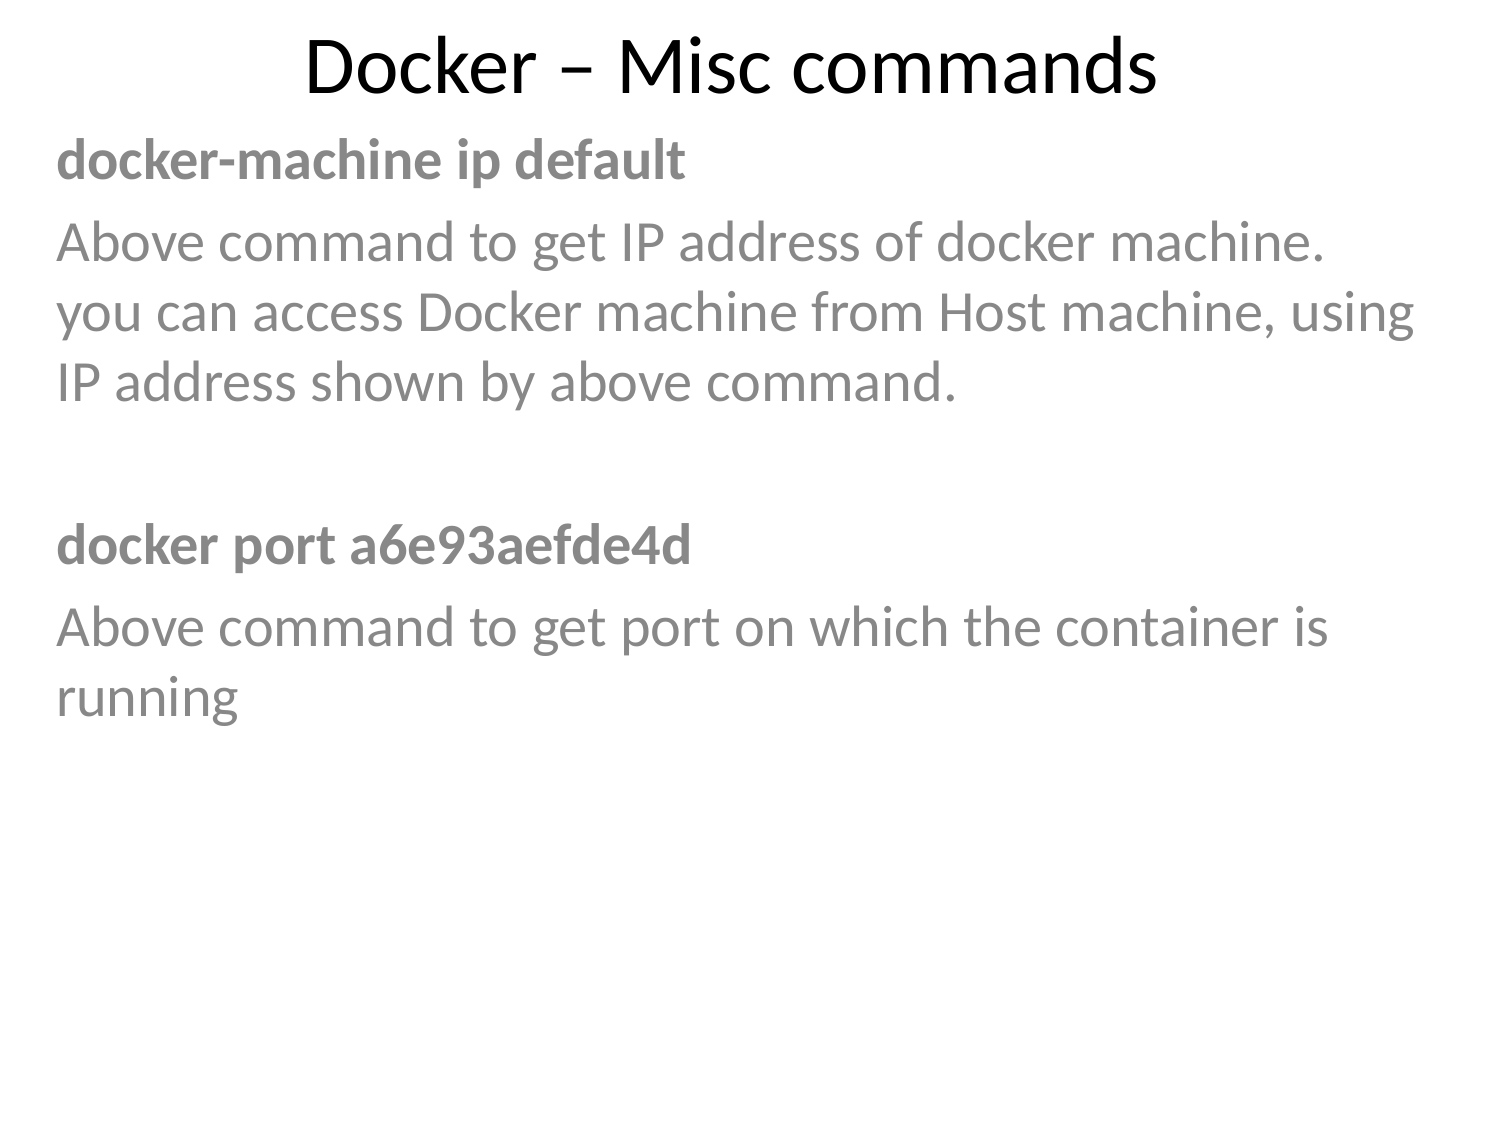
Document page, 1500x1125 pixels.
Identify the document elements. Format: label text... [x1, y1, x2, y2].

subtitle docker-machine ip default Above command to get IP address of docker machine. you can access Docker machine from Host machine, using IP address shown by above command. docker port a6e93aefde4d Above command to get port on which the container is running [41, 113, 1436, 1047]
title Docker – Misc commands [29, 19, 1436, 103]
